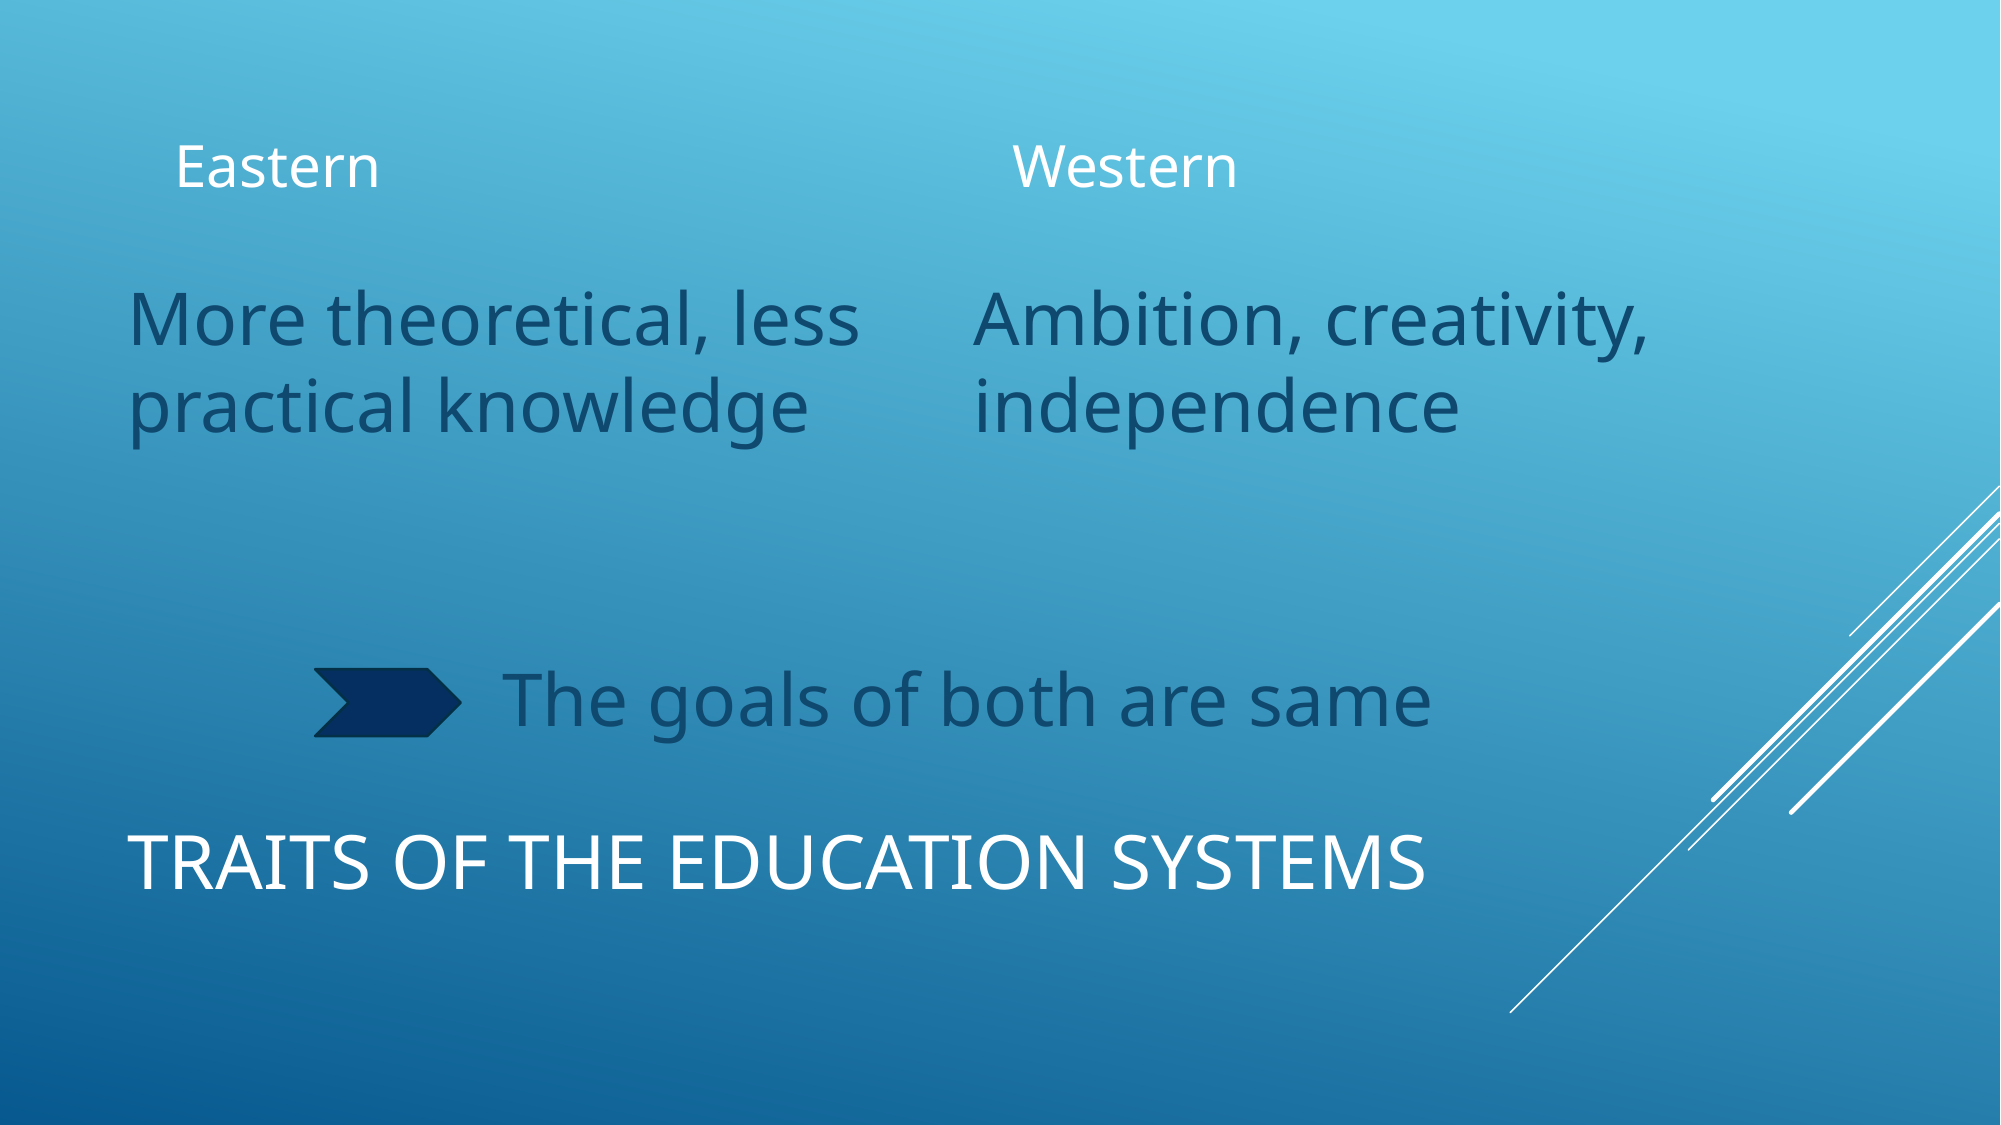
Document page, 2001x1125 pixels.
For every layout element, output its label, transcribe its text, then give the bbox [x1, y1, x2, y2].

list Ambition, creativity, independence [958, 264, 1832, 661]
text_box [313, 667, 462, 738]
text_box The goals of both are same [487, 645, 1624, 800]
title Traits of the education systems [112, 736, 1763, 984]
list More theoretical, less practical knowledge [112, 264, 923, 661]
list Western [997, 112, 1763, 207]
list Eastern [159, 112, 923, 207]
